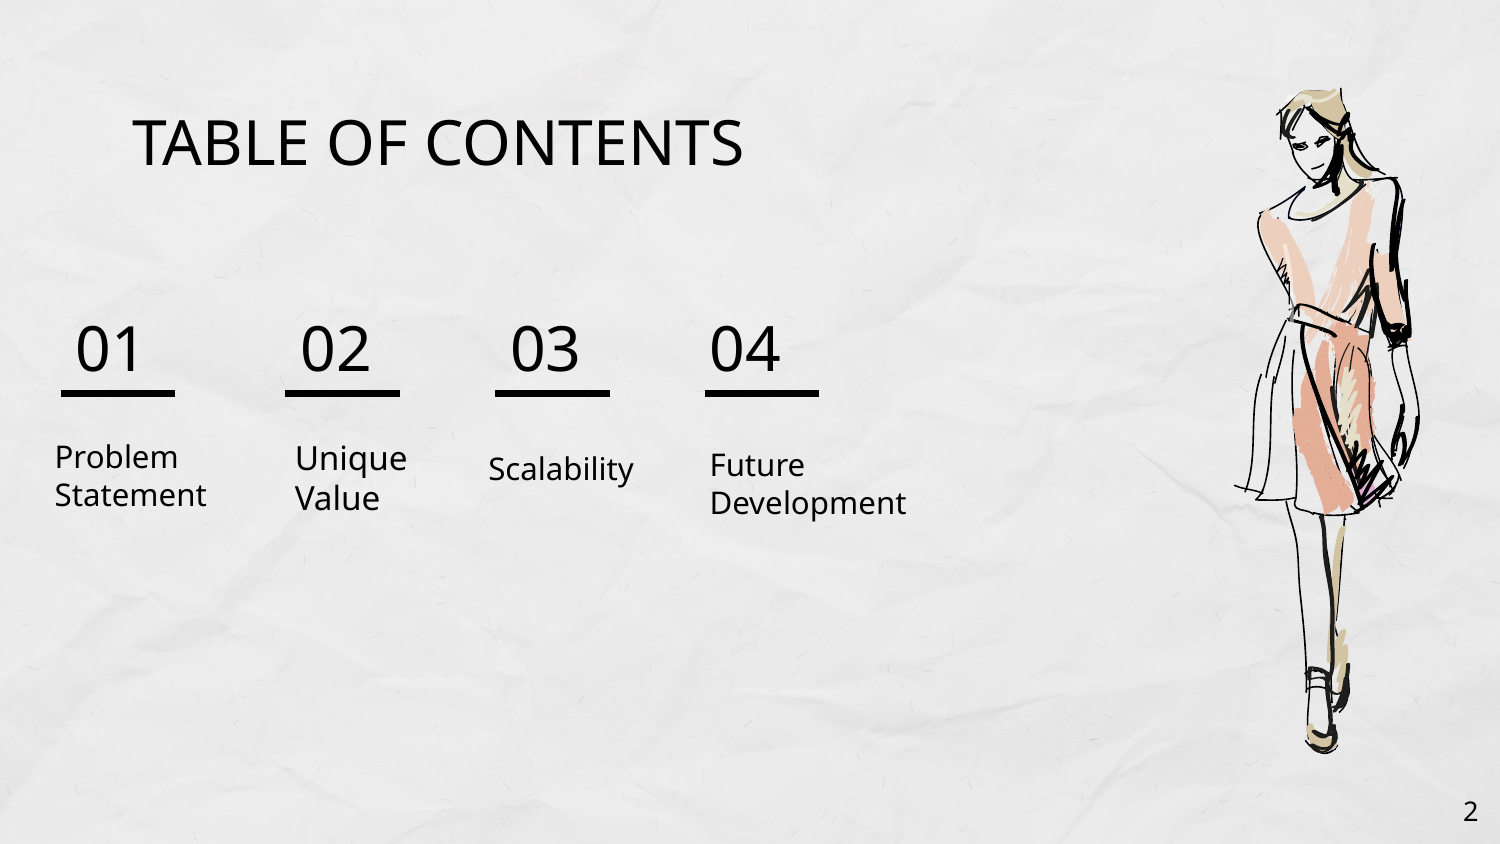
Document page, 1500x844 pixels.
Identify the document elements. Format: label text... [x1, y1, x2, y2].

subtitle Unique Value [279, 422, 448, 533]
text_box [1233, 87, 1423, 755]
subtitle Problem Statement [39, 422, 228, 533]
title 04 [694, 299, 852, 394]
title 01 [60, 299, 218, 394]
subtitle Future Development [694, 430, 944, 525]
subtitle Scalability [473, 434, 683, 498]
title 02 [285, 299, 443, 394]
slide_number ‹#› [1403, 779, 1494, 844]
title 03 [495, 299, 653, 394]
title TABLE OF CONTENTS [116, 87, 1231, 182]
